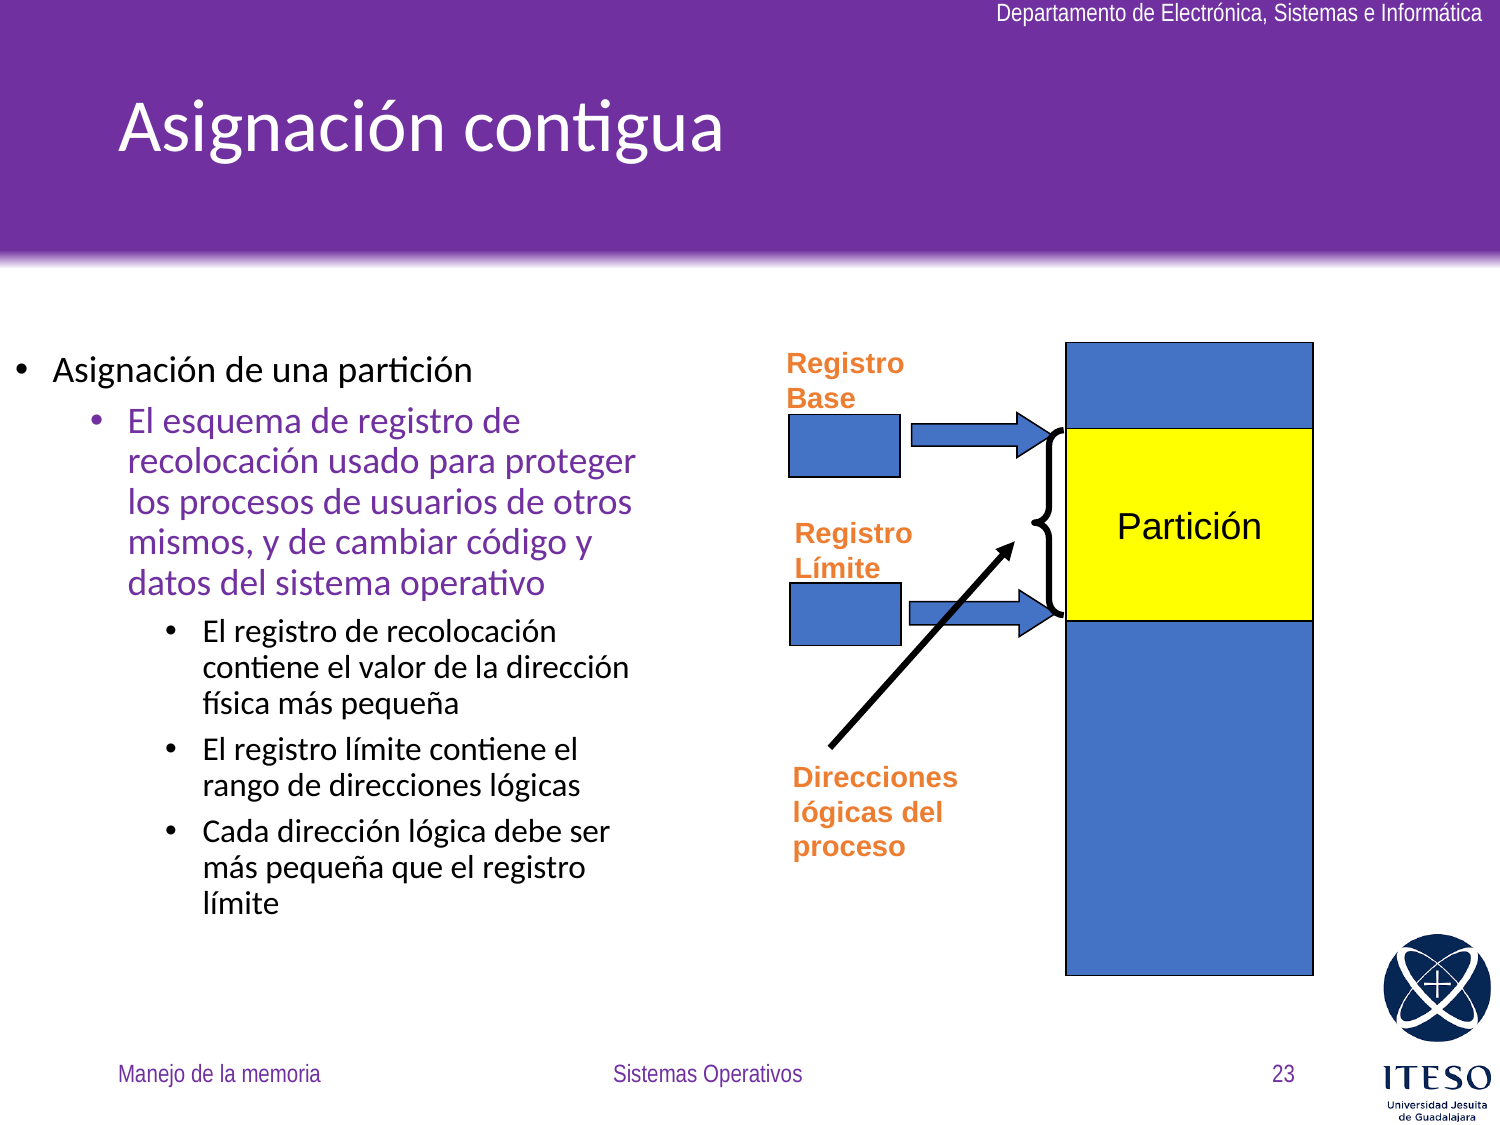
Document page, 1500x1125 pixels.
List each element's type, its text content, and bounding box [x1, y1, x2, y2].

text_box Partición [1065, 428, 1314, 622]
slide_number 23 [972, 1042, 1310, 1103]
text_box [1065, 342, 1314, 428]
text_box [789, 592, 901, 646]
text_box [829, 541, 1015, 748]
text_box [909, 601, 960, 625]
title Asignación contigua [103, 23, 1397, 232]
text_box Direcciones lógicas del proceso [777, 750, 1018, 871]
picture [1383, 934, 1491, 1122]
text_box [911, 412, 1052, 458]
text_box [789, 423, 900, 477]
slide_number Manejo de la memoria [103, 1042, 441, 1103]
text_box [1034, 430, 1064, 616]
text_box Registro Base [771, 337, 924, 423]
text_box Registro Límite [779, 506, 942, 592]
text_box [1065, 622, 1314, 976]
footer Sistemas Operativos [454, 1042, 962, 1103]
text_box [941, 590, 1056, 637]
list Asignación de una partición El esquema de registro de recolocación usado para proteger los procesos de usuarios de otros mismos, y de cambiar código y datos del sistema operativo El registro de recolocación contiene el valor de la dirección física más pequeña El registro límite contiene el rango de direcciones lógicas Cada dirección lógica debe ser más pequeña que el registro límite [0, 342, 663, 976]
